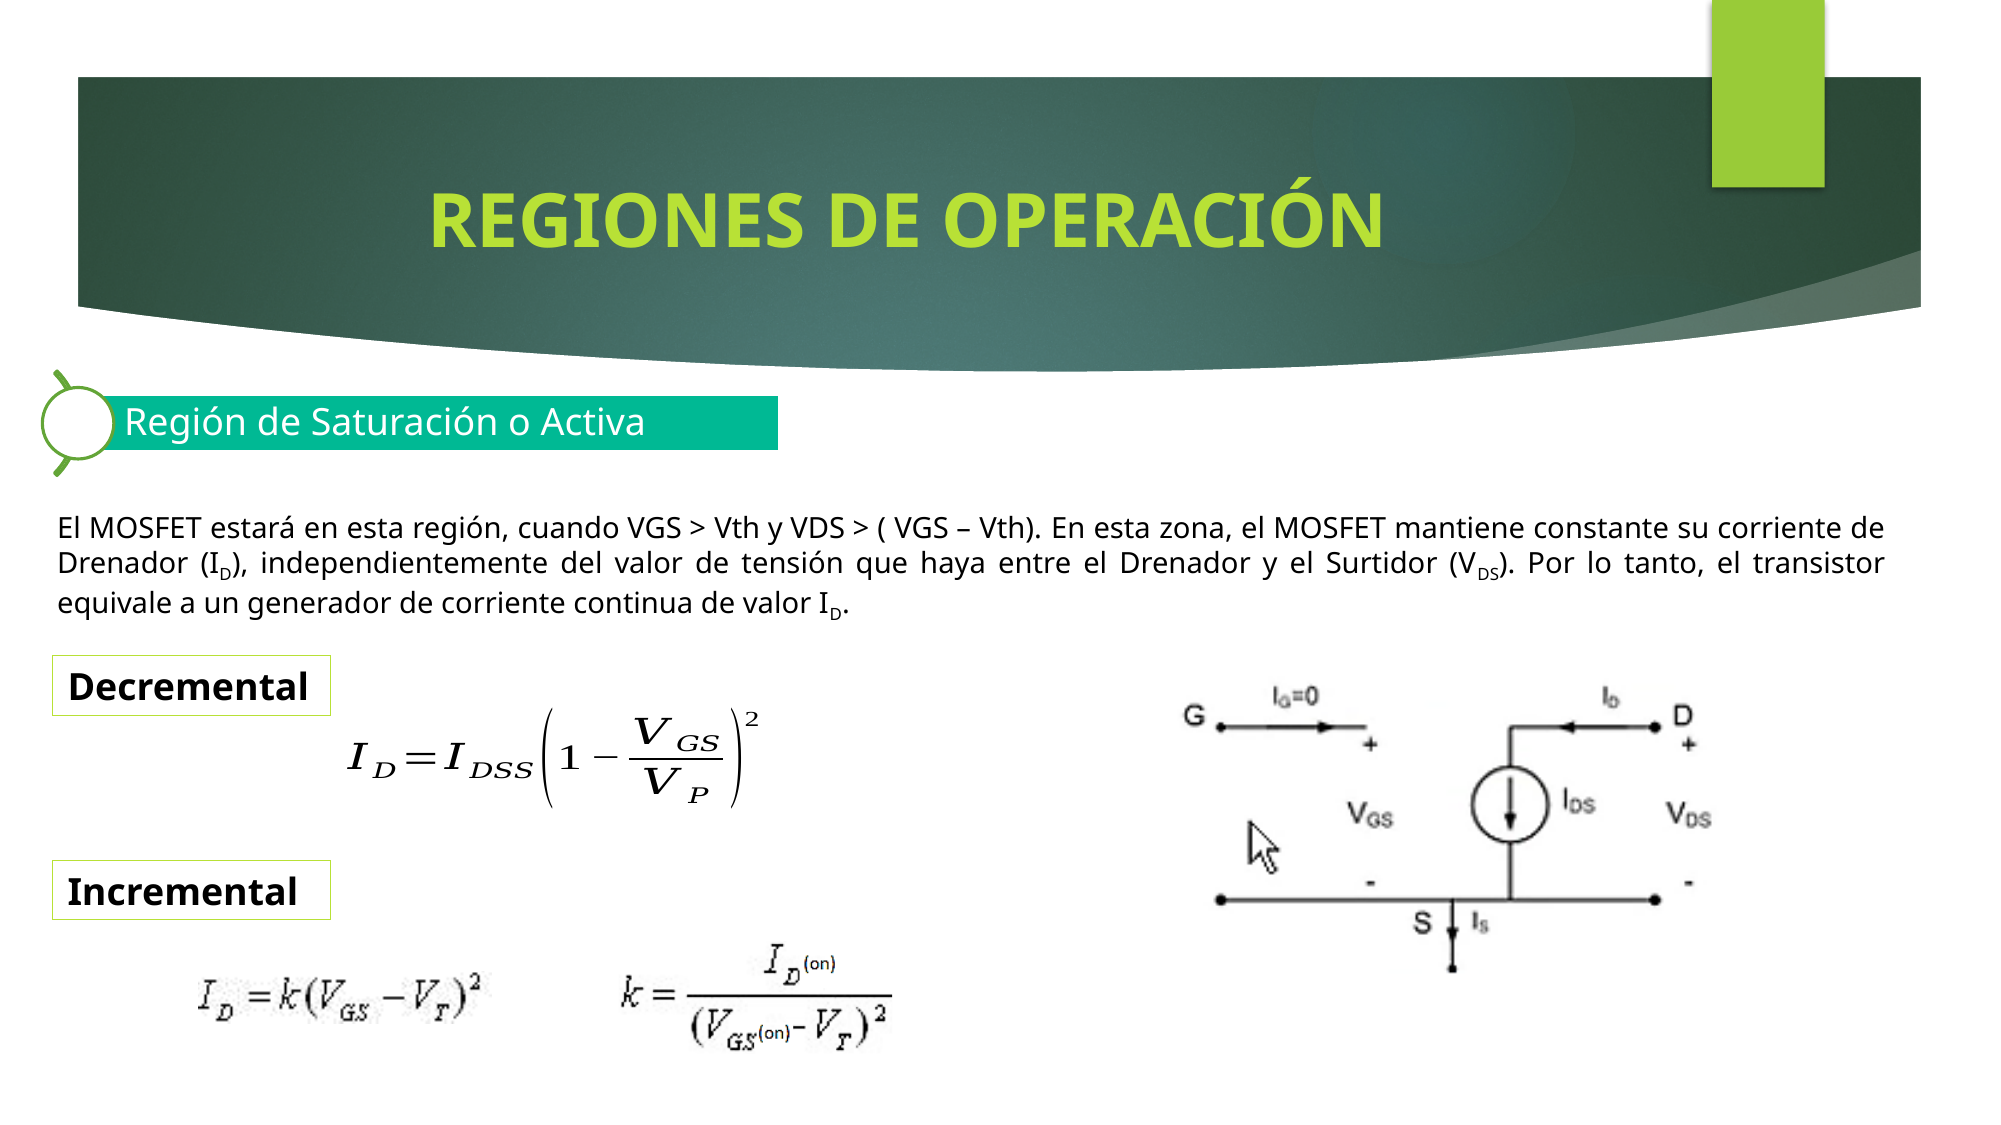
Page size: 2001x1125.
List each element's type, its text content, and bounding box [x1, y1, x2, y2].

picture [618, 941, 893, 1054]
text_box Decremental [52, 655, 331, 716]
title REGIONES DE OPERACIÓN [189, 159, 1627, 276]
picture [197, 971, 492, 1024]
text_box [42, 364, 781, 482]
picture [1176, 675, 1719, 983]
text_box Incremental [52, 860, 331, 920]
text_box El MOSFET estará en esta región, cuando VGS > Vth y VDS > ( VGS – Vth). En esta zona, el MOSFET mantiene constante su corriente de Drenador (ID), independientemente del valor de tensión que haya entre el Drenador y el Surtidor (VDS). Por lo tanto, el transistor equivale a un generador de corriente continua de valor ID. [42, 501, 1901, 632]
